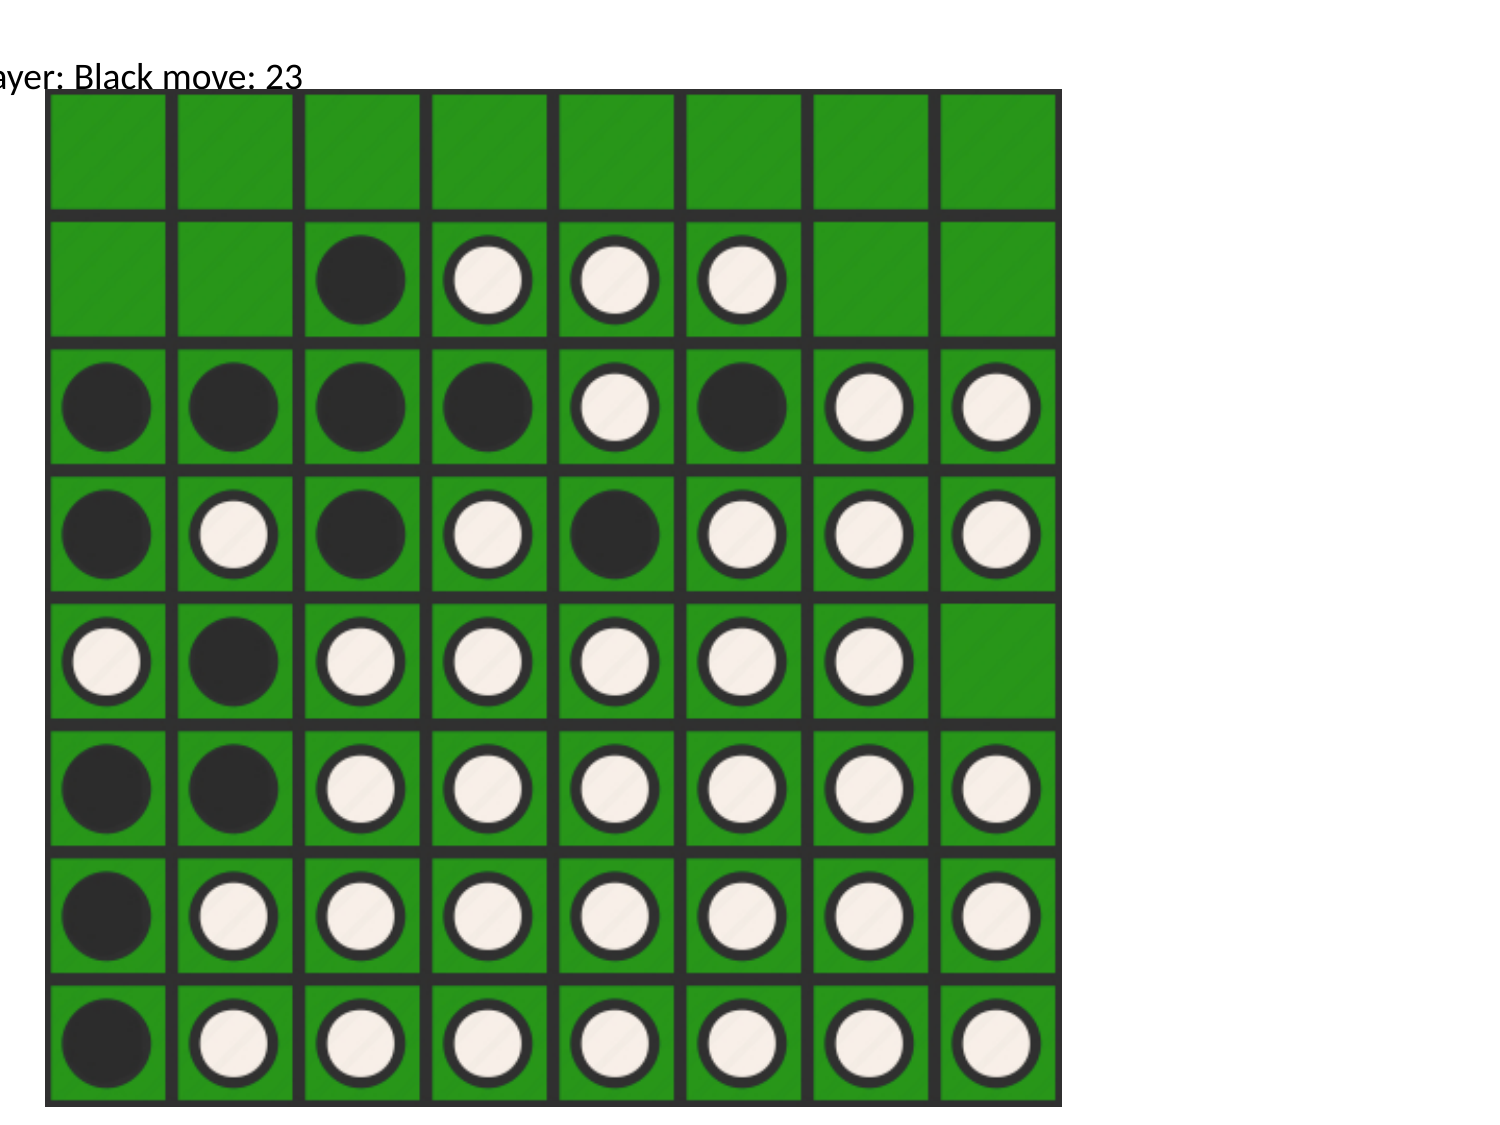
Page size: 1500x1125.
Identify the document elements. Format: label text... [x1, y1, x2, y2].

text_box turn: 47 player: Black move: 23 [0, 44, 319, 105]
picture [44, 89, 1062, 1107]
